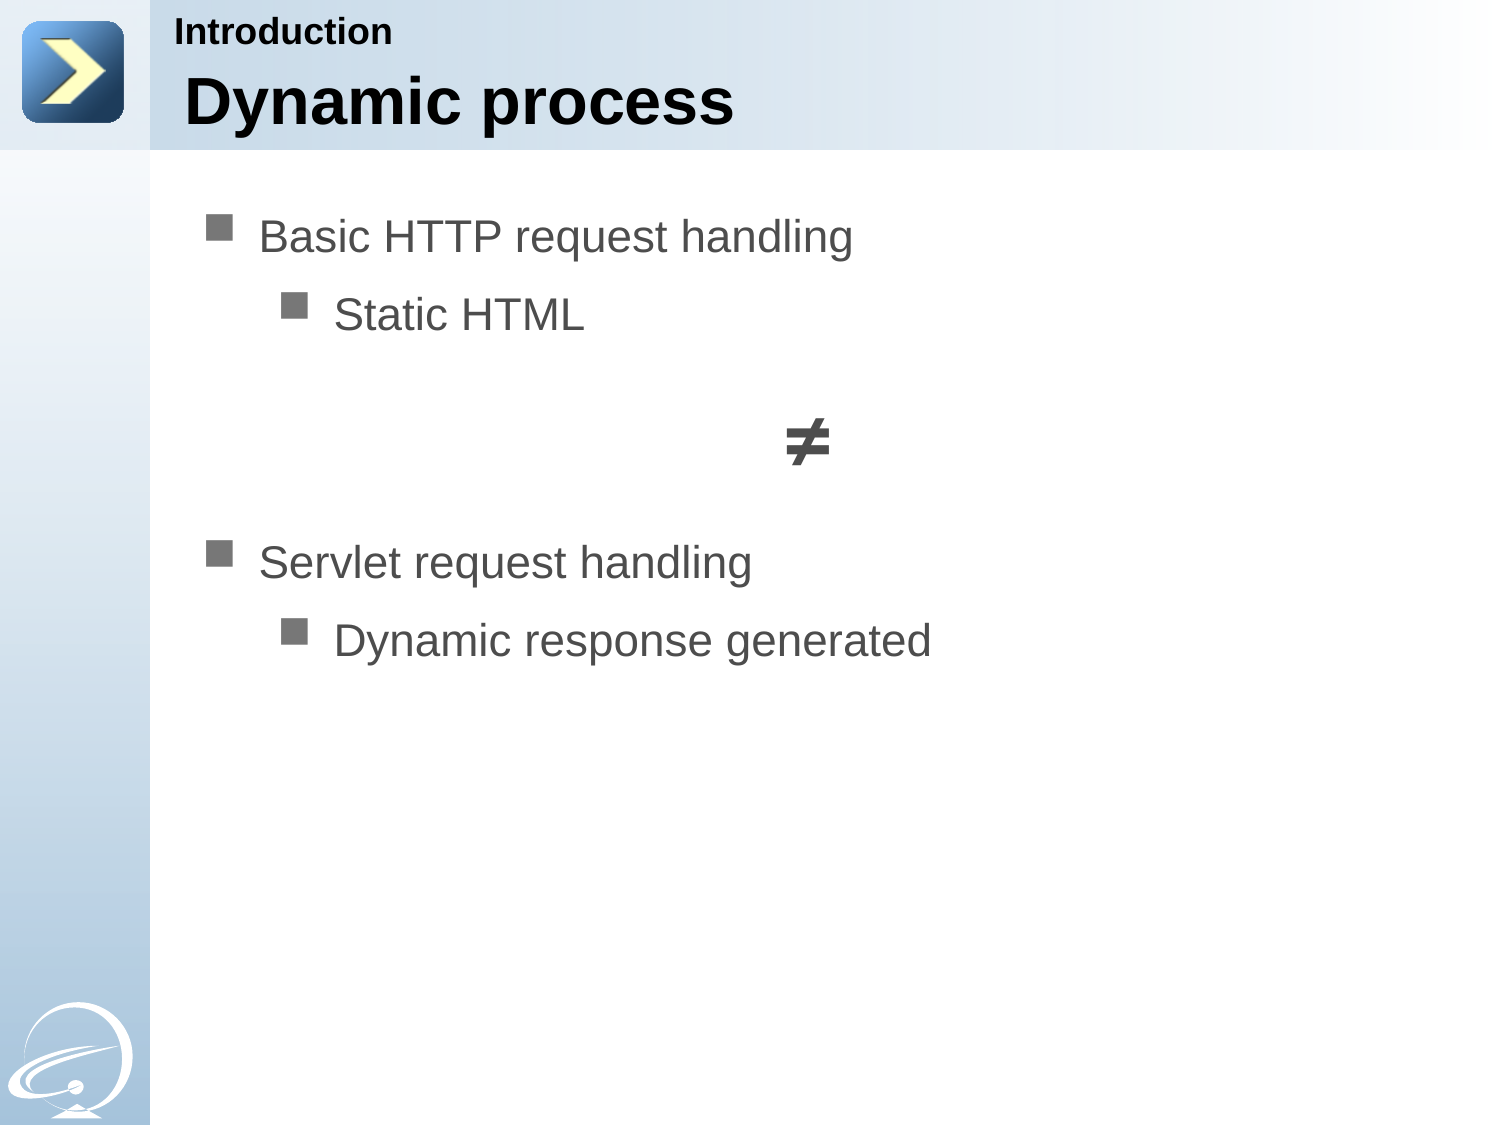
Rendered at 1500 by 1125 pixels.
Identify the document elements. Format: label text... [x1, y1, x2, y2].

text_box Introduction [159, 0, 1500, 60]
text_box Basic HTTP request handling Static HTML ≠ Servlet request handling Dynamic response generated [187, 199, 1430, 673]
title Dynamic process [169, 60, 1438, 141]
picture [21, 19, 129, 127]
